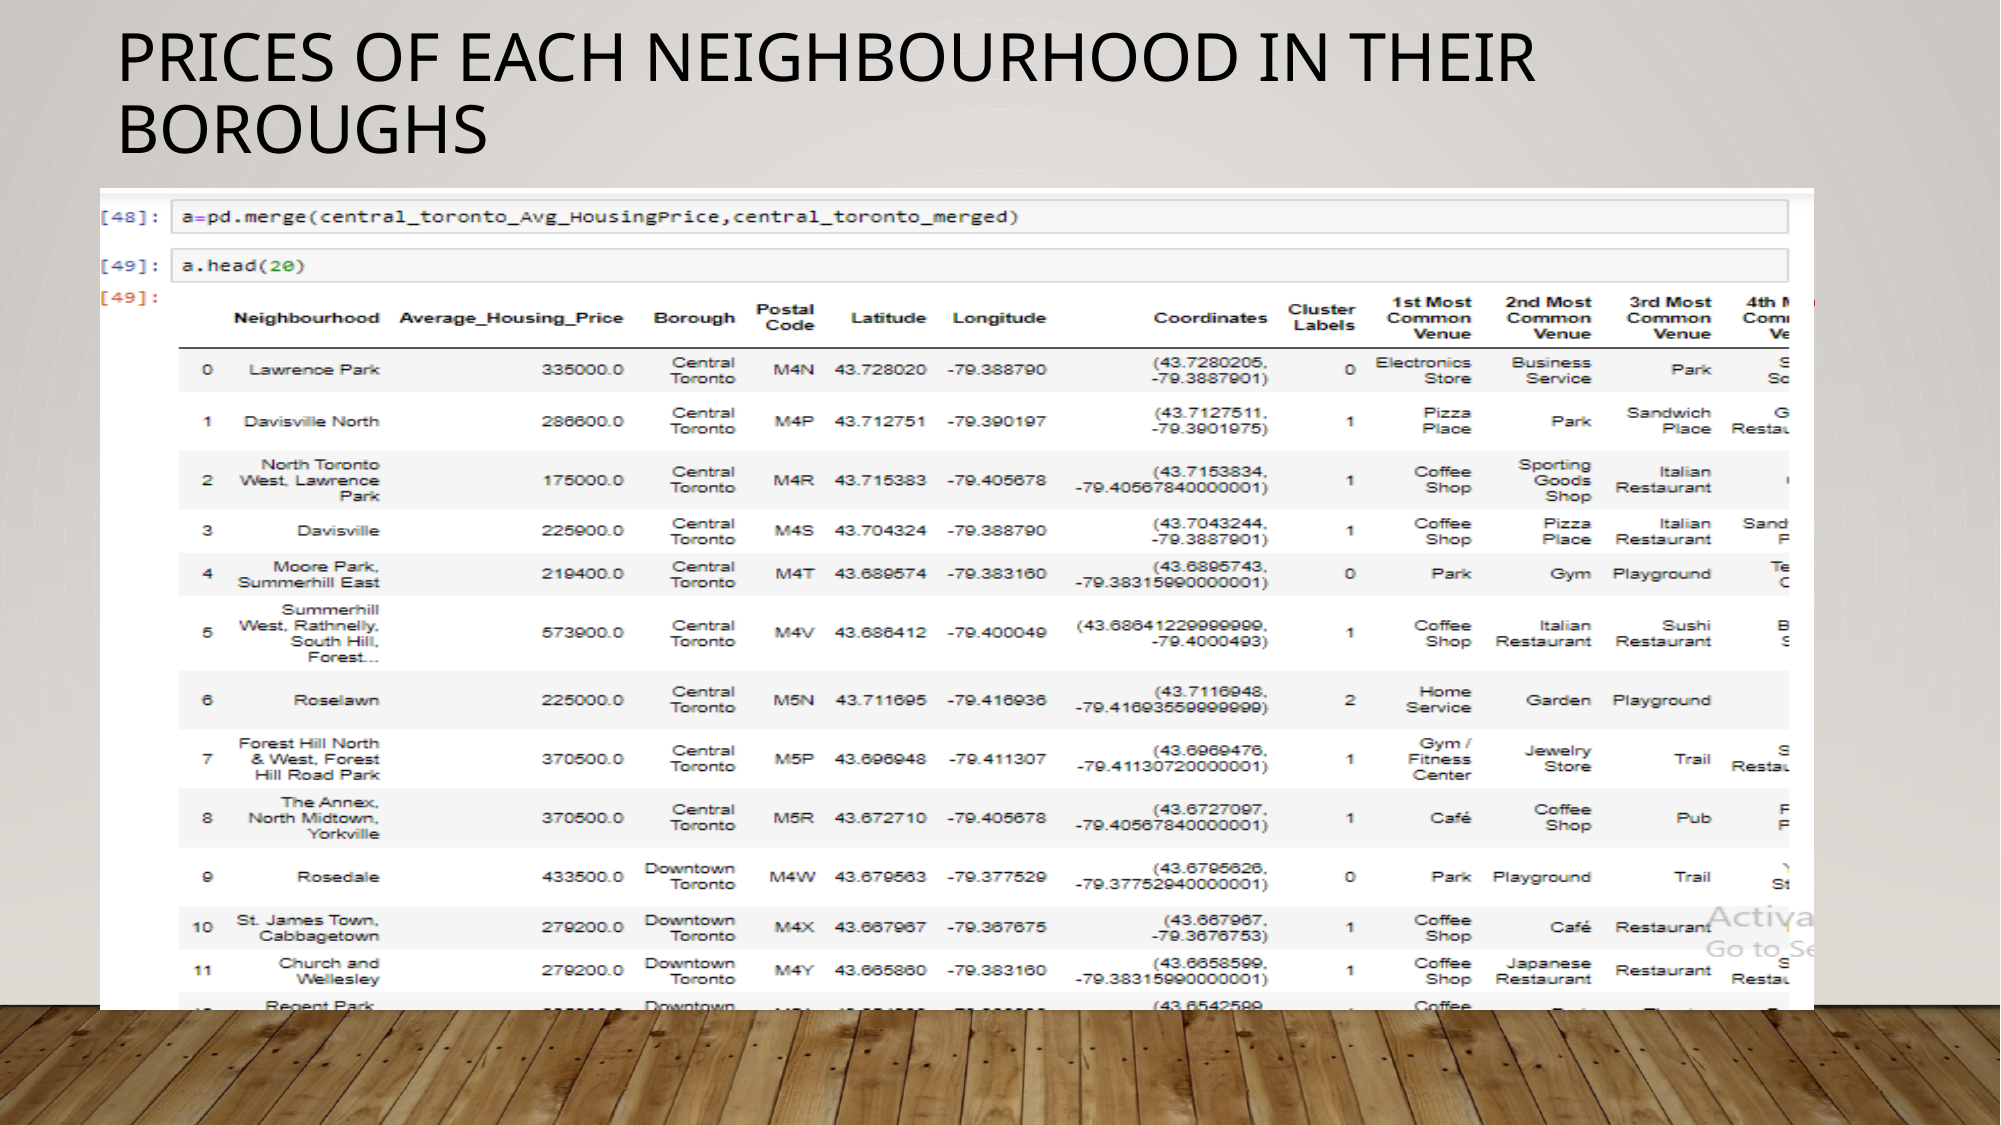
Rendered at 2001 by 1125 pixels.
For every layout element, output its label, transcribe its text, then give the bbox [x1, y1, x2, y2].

title Prices of each neighbourhood in their boroughs [100, 16, 1677, 188]
picture [0, 1005, 2000, 1125]
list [100, 188, 1814, 1010]
